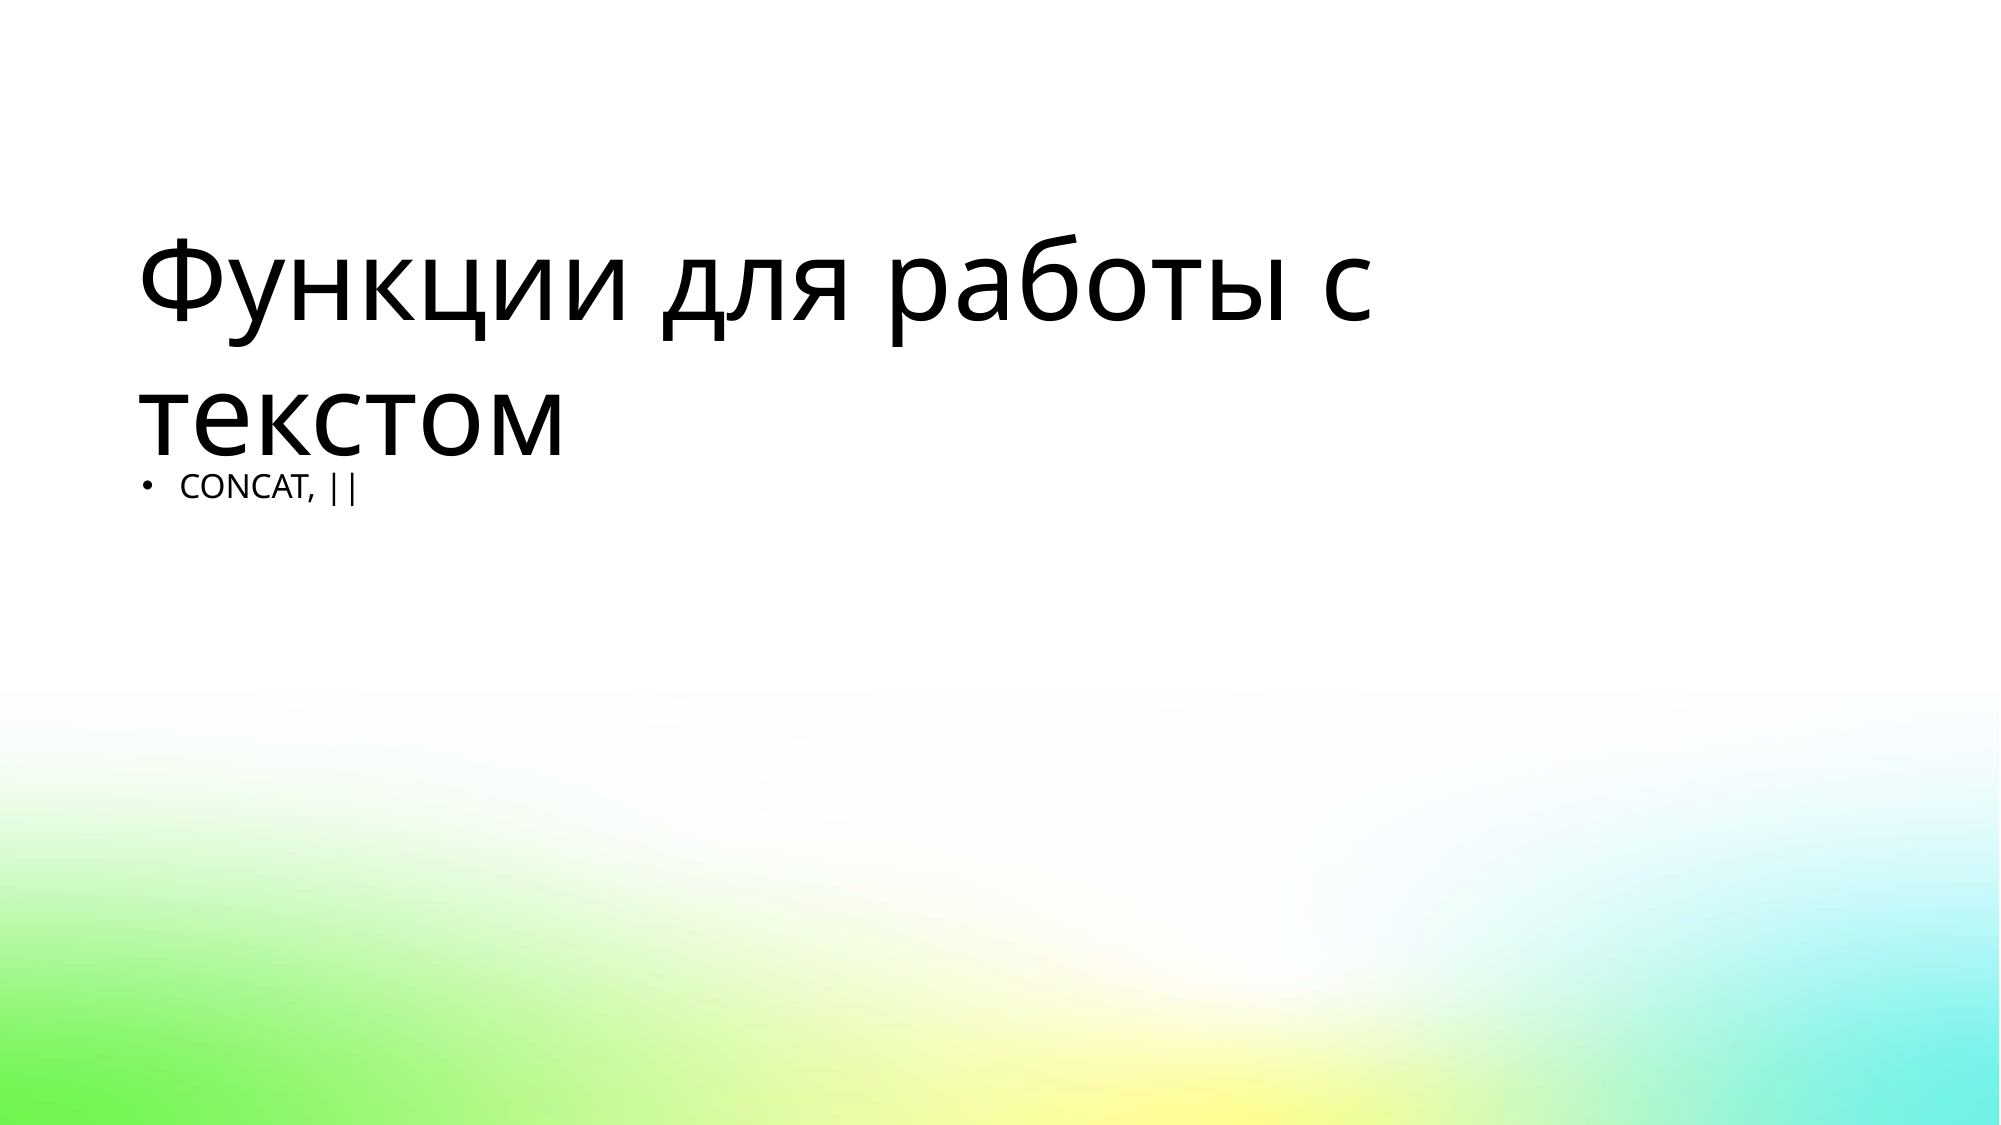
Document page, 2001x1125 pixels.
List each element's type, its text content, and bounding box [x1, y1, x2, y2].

text_box CONCAT, || [141, 469, 1913, 895]
picture [0, 693, 2000, 1125]
text_box Функции для работы с текстом [137, 208, 1804, 357]
